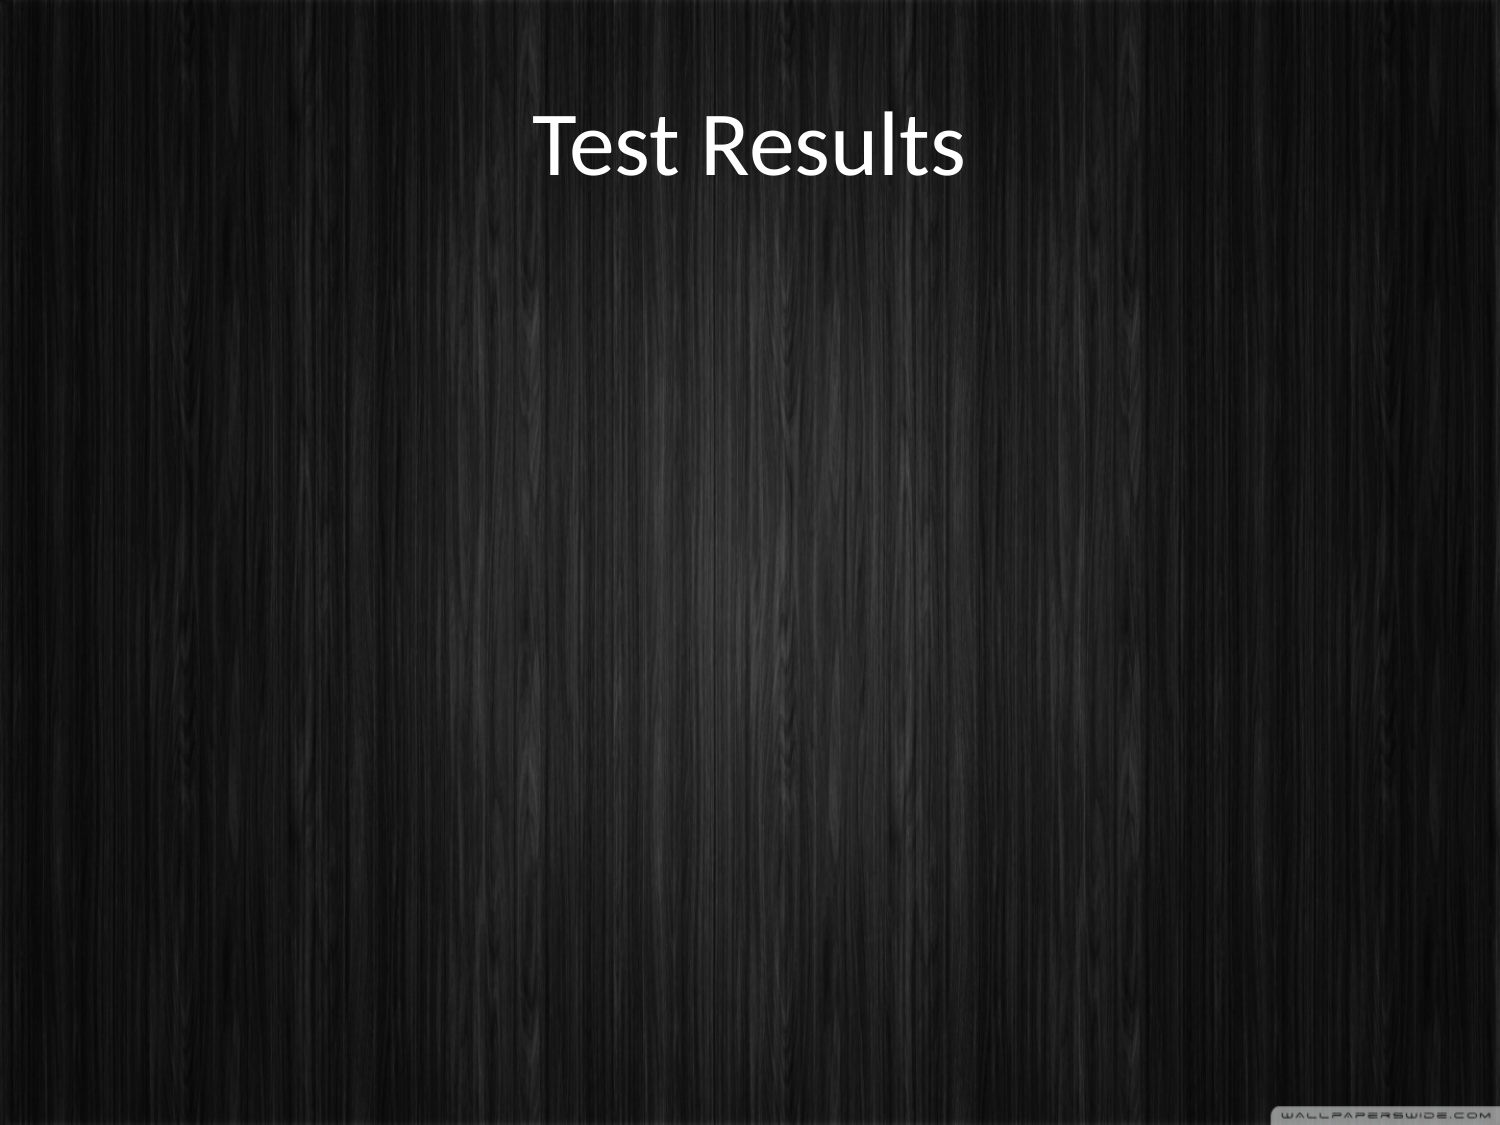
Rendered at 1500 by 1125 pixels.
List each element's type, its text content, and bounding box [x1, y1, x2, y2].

title Test Results [75, 45, 1425, 233]
picture [0, 0, 1500, 1125]
